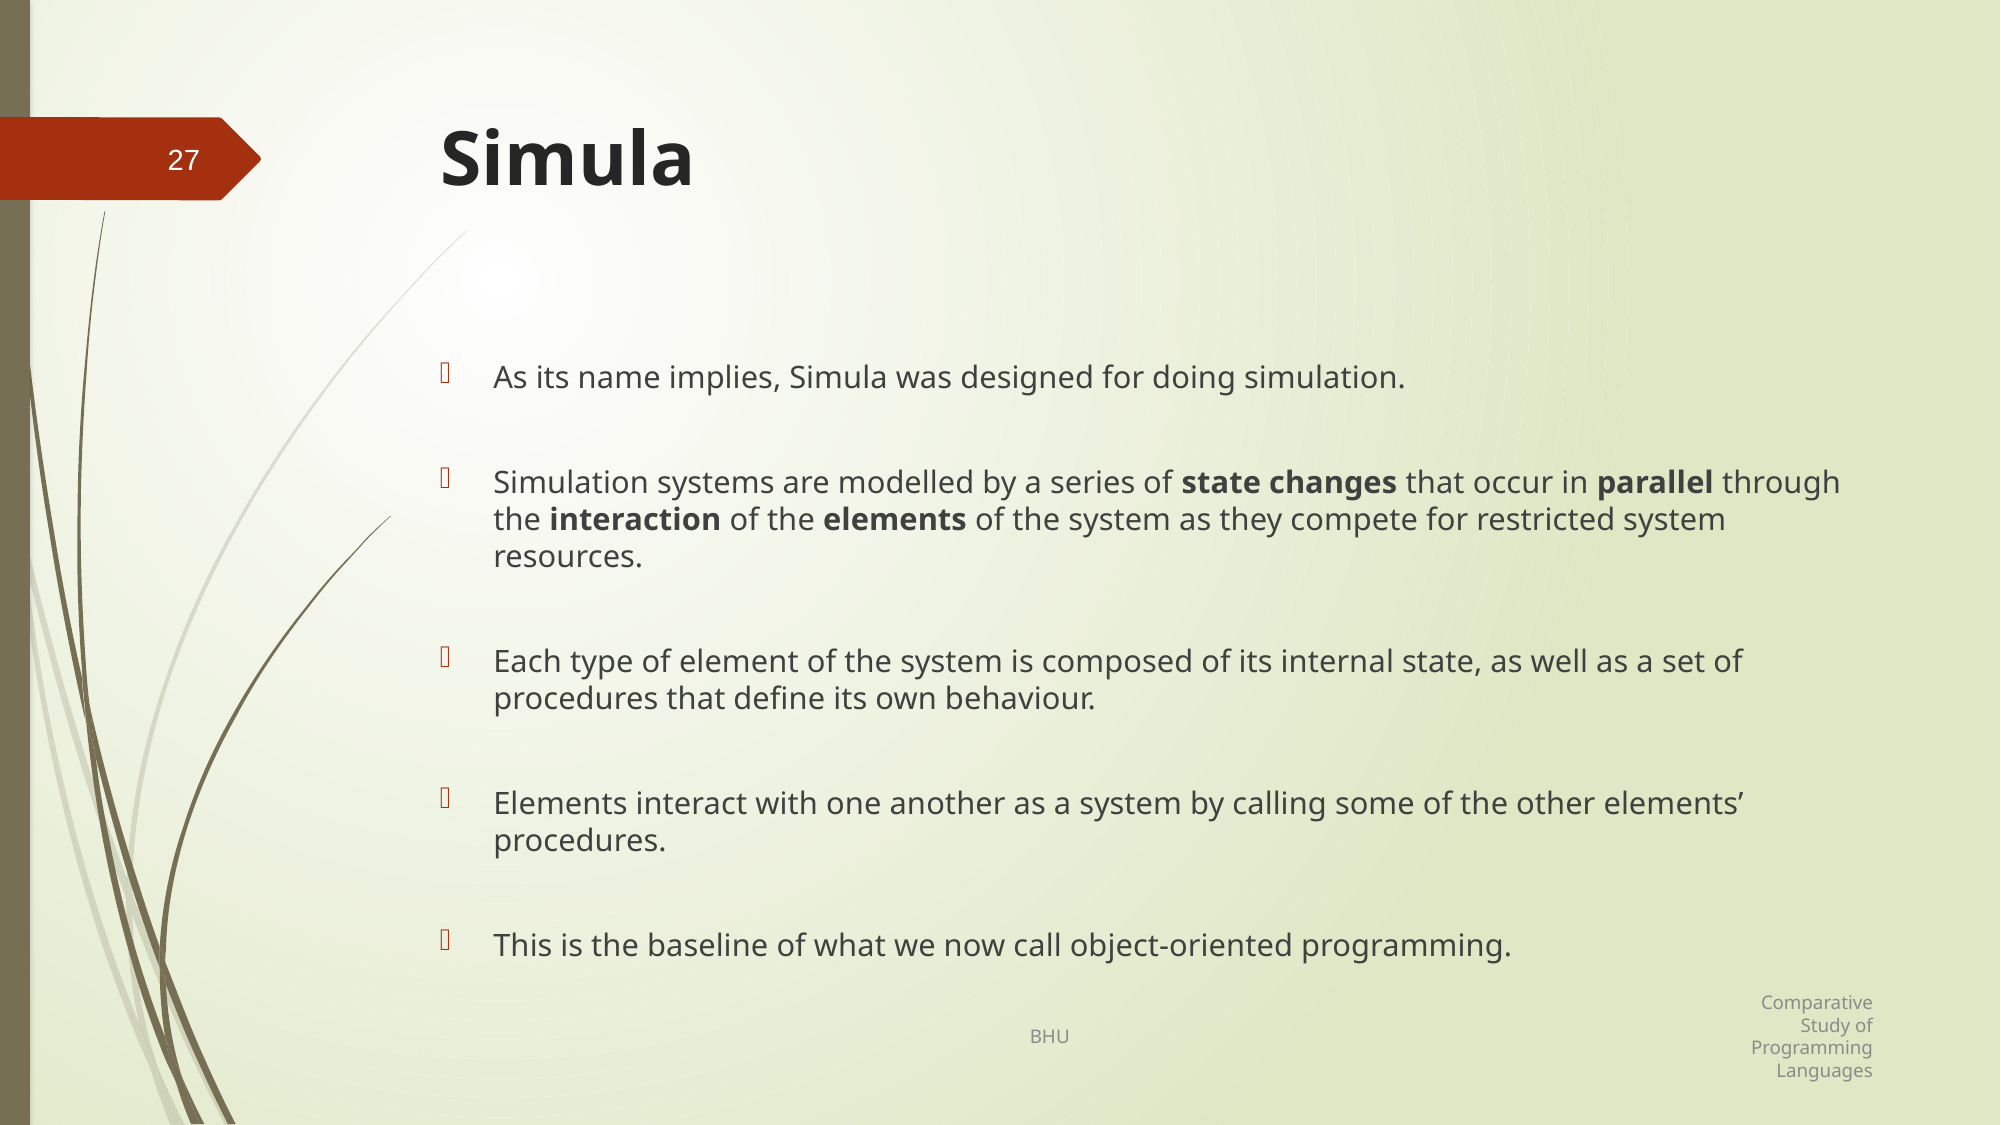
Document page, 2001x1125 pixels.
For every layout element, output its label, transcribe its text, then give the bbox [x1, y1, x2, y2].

list As its name implies, Simula was designed for doing simulation. Simulation systems are modelled by a series of state changes that occur in parallel through the interaction of the elements of the system as they compete for restricted system resources. Each type of element of the system is composed of its internal state, as well as a set of procedures that define its own behaviour. Elements interact with one another as a system by calling some of the other elements’ procedures. This is the baseline of what we now call object-oriented programming. [424, 350, 1888, 970]
slide_number 27 [87, 129, 216, 190]
slide_number Comparative Study of Programming Languages [1699, 1005, 1888, 1067]
title Simula [425, 102, 1888, 313]
footer BHU [424, 1006, 1675, 1067]
